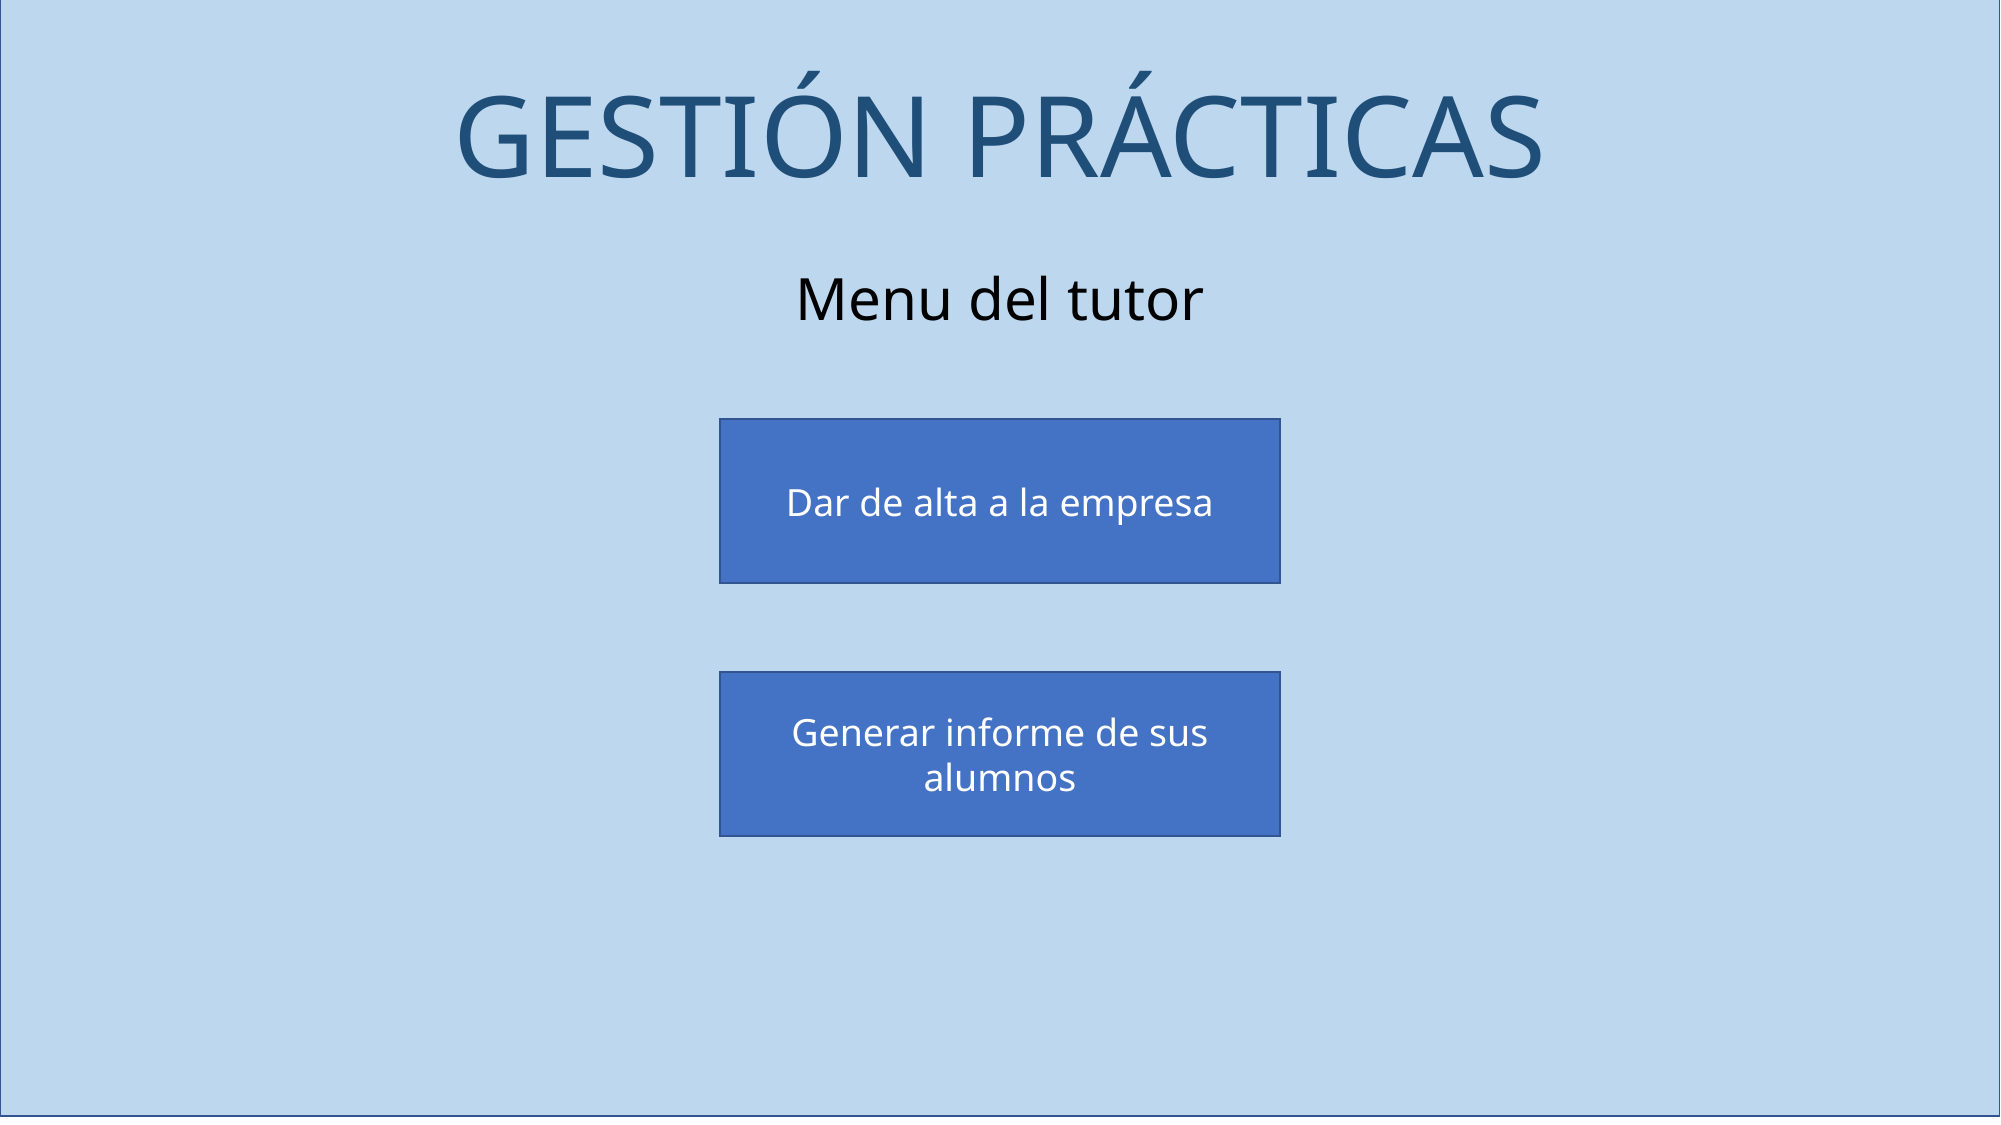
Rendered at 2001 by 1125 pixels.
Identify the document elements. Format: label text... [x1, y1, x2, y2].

text_box GESTIÓN PRÁCTICAS [438, 57, 1562, 208]
text_box Menu del tutor [780, 254, 1220, 340]
text_box Generar informe de sus alumnos [719, 671, 1281, 837]
text_box [0, 0, 2000, 1117]
text_box Dar de alta a la empresa [719, 418, 1281, 584]
